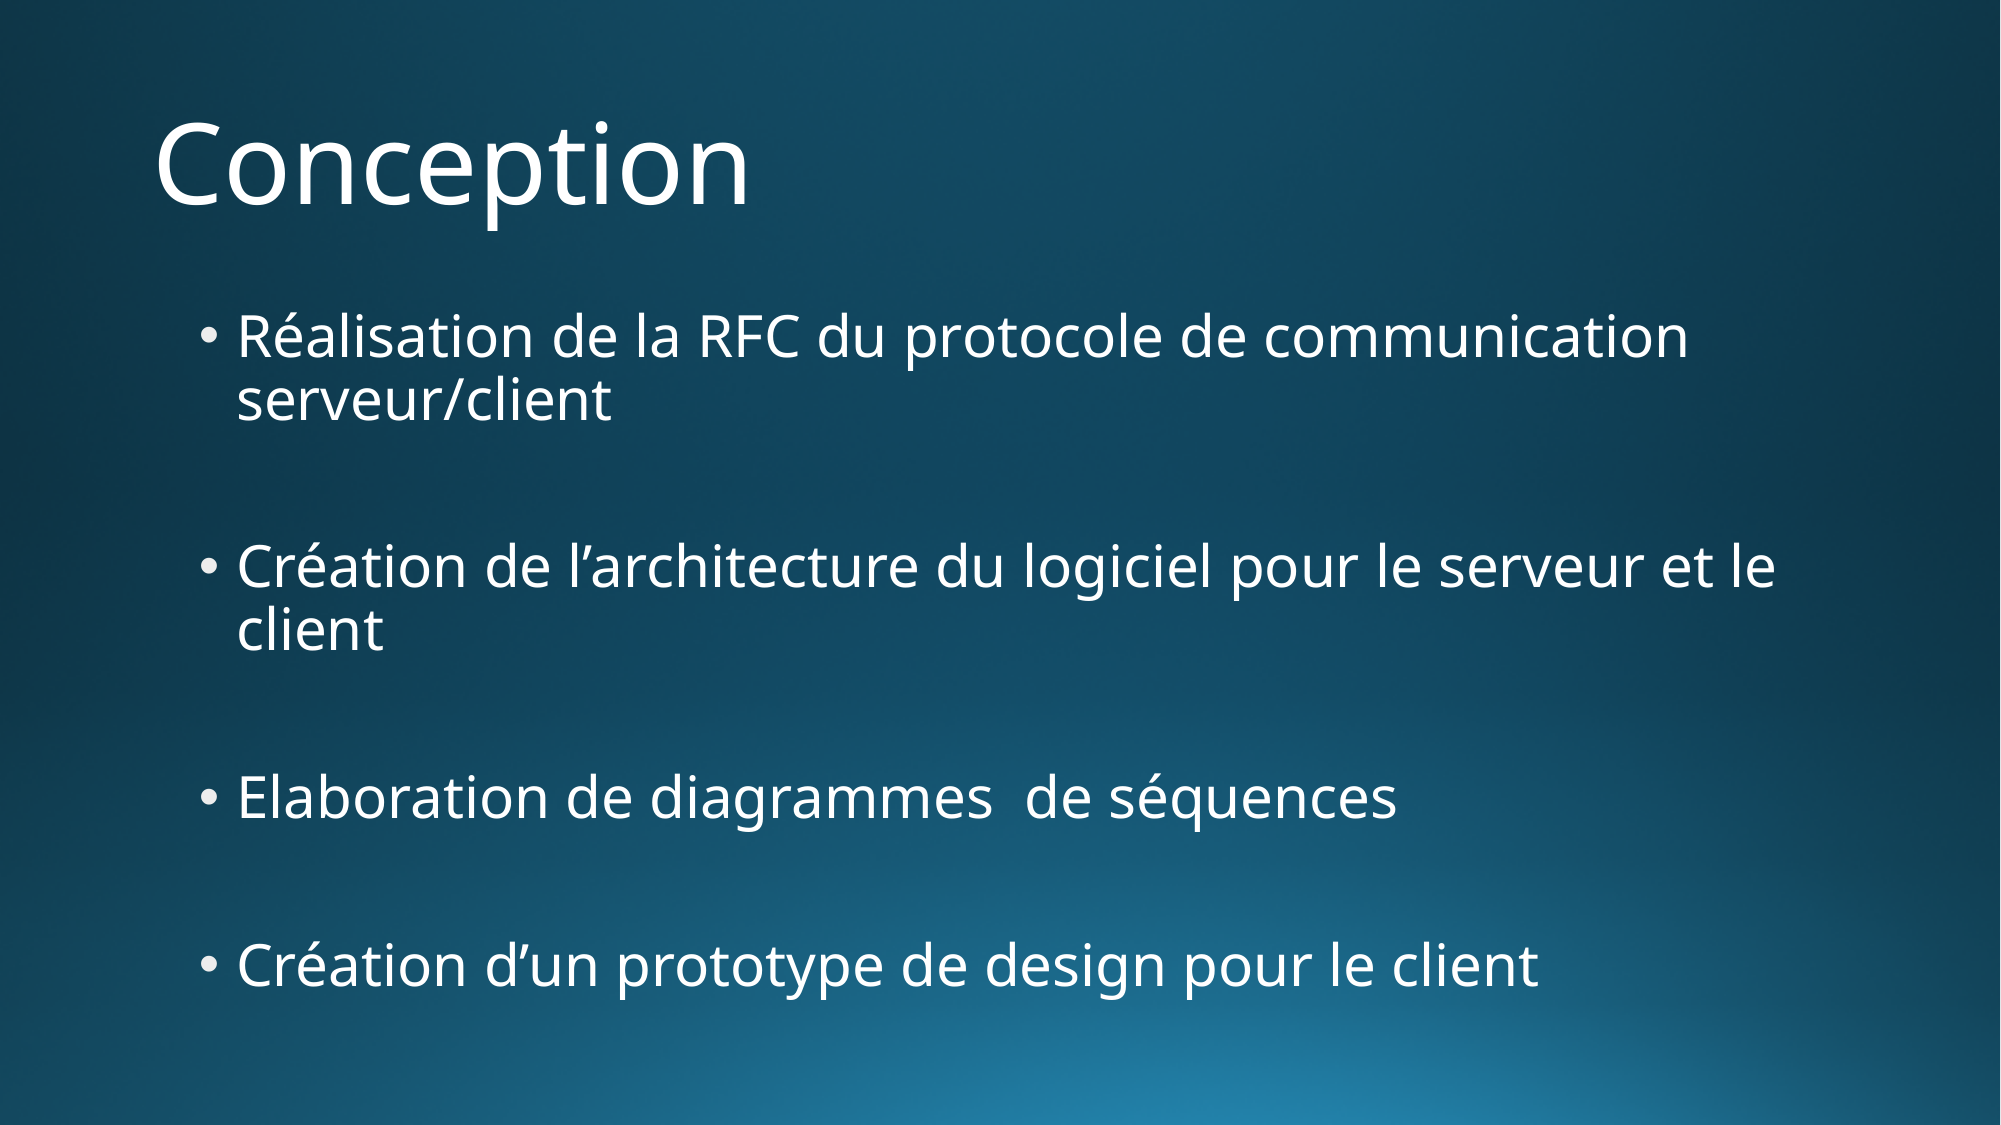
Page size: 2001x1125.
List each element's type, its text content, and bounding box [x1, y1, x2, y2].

picture [0, 0, 2001, 1125]
title Conception [137, 59, 1863, 278]
list Réalisation de la RFC du protocole de communication serveur/client Création de l’architecture du logiciel pour le serveur et le client Elaboration de diagrammes de séquences Création d’un prototype de design pour le client [183, 299, 1863, 1014]
